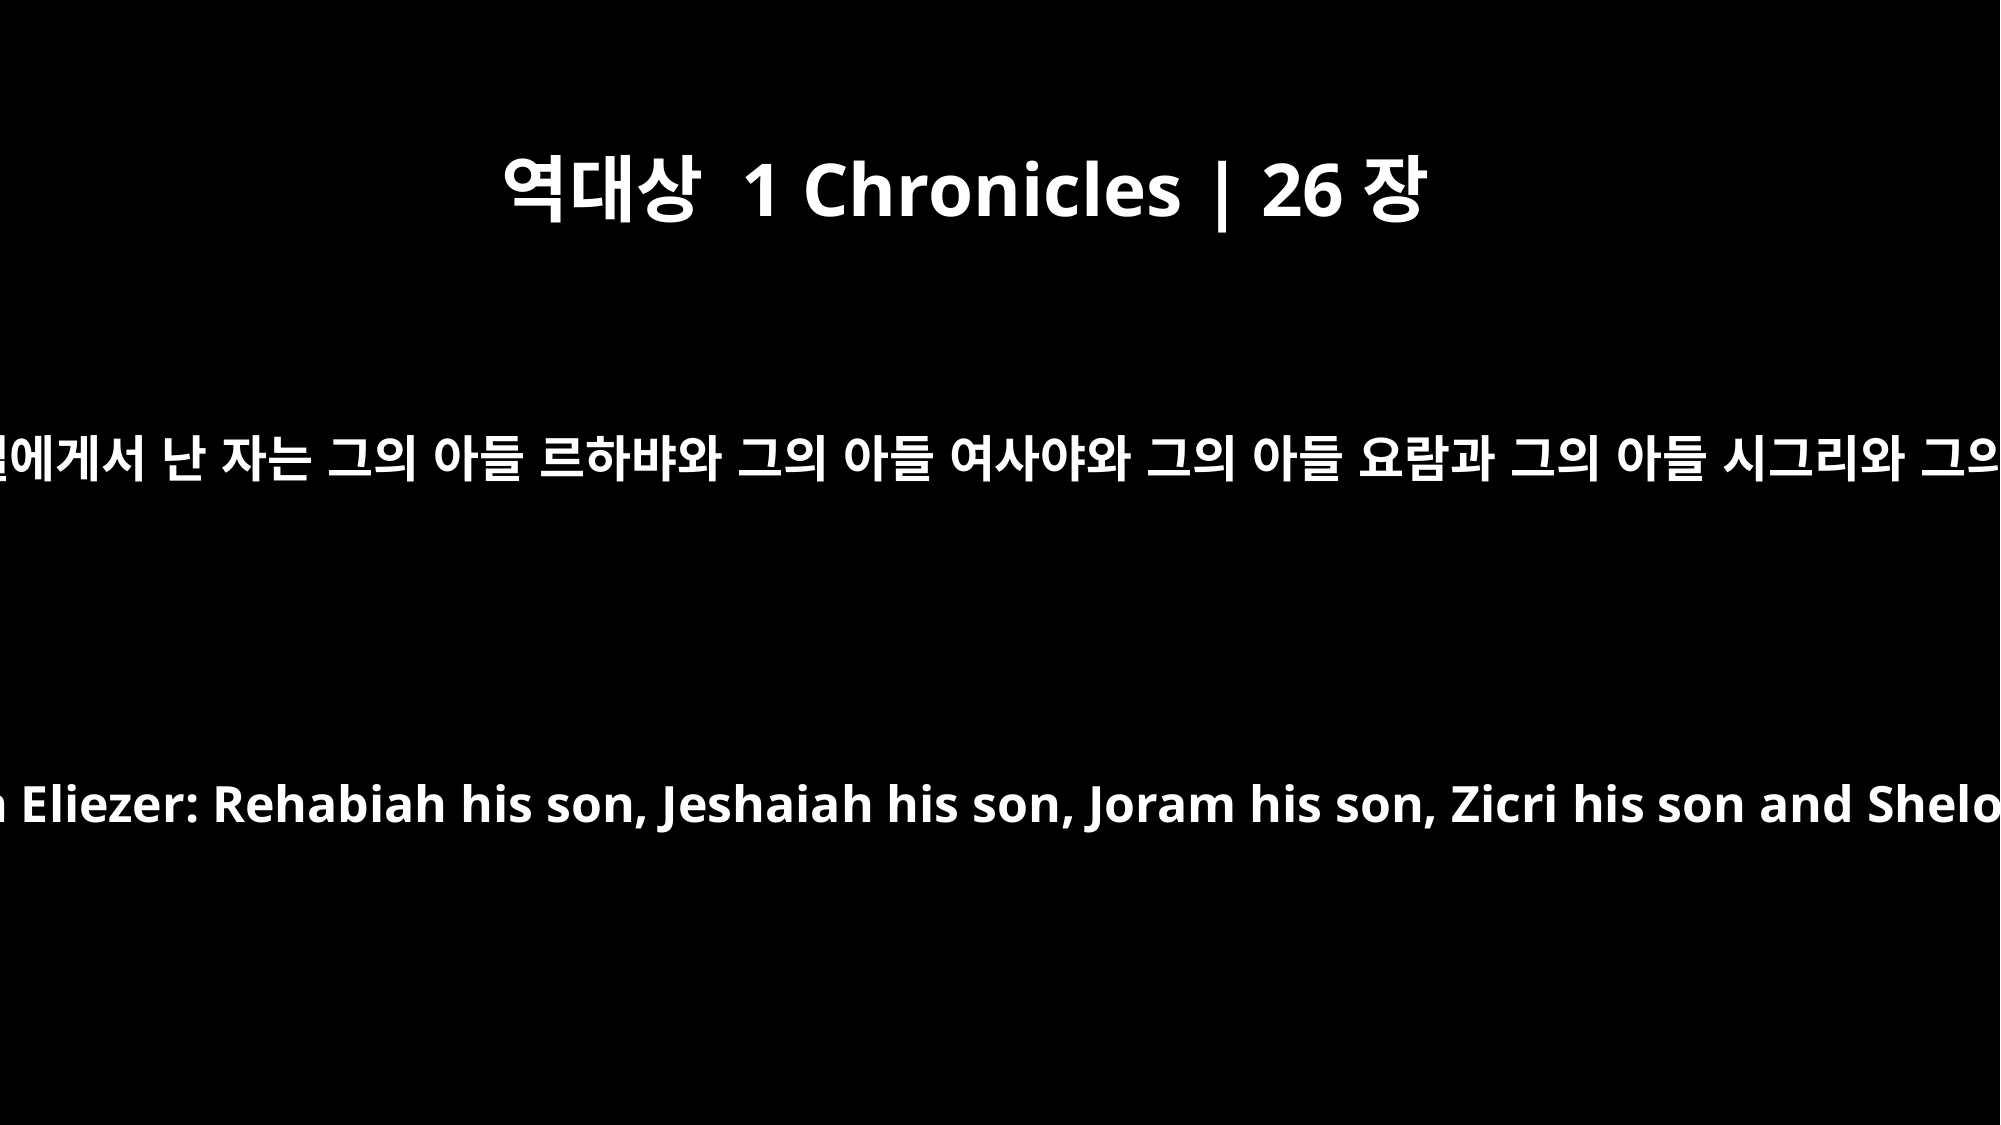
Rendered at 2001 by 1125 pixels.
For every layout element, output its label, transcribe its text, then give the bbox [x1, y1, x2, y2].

text_box 25 그의 형제 곧 엘리에셀에게서 난 자는 그의 아들 르하뱌와 그의 아들 여사야와 그의 아들 요람과 그의 아들 시그리와 그의 아들 슬로못이라 [0, 359, 2000, 495]
text_box His relatives through Eliezer: Rehabiah his son, Jeshaiah his son, Joram his son, Zicri his son and Shelomith his son. [0, 764, 2000, 840]
text_box 역대상 1 Chronicles | 26장 [487, 136, 1445, 239]
